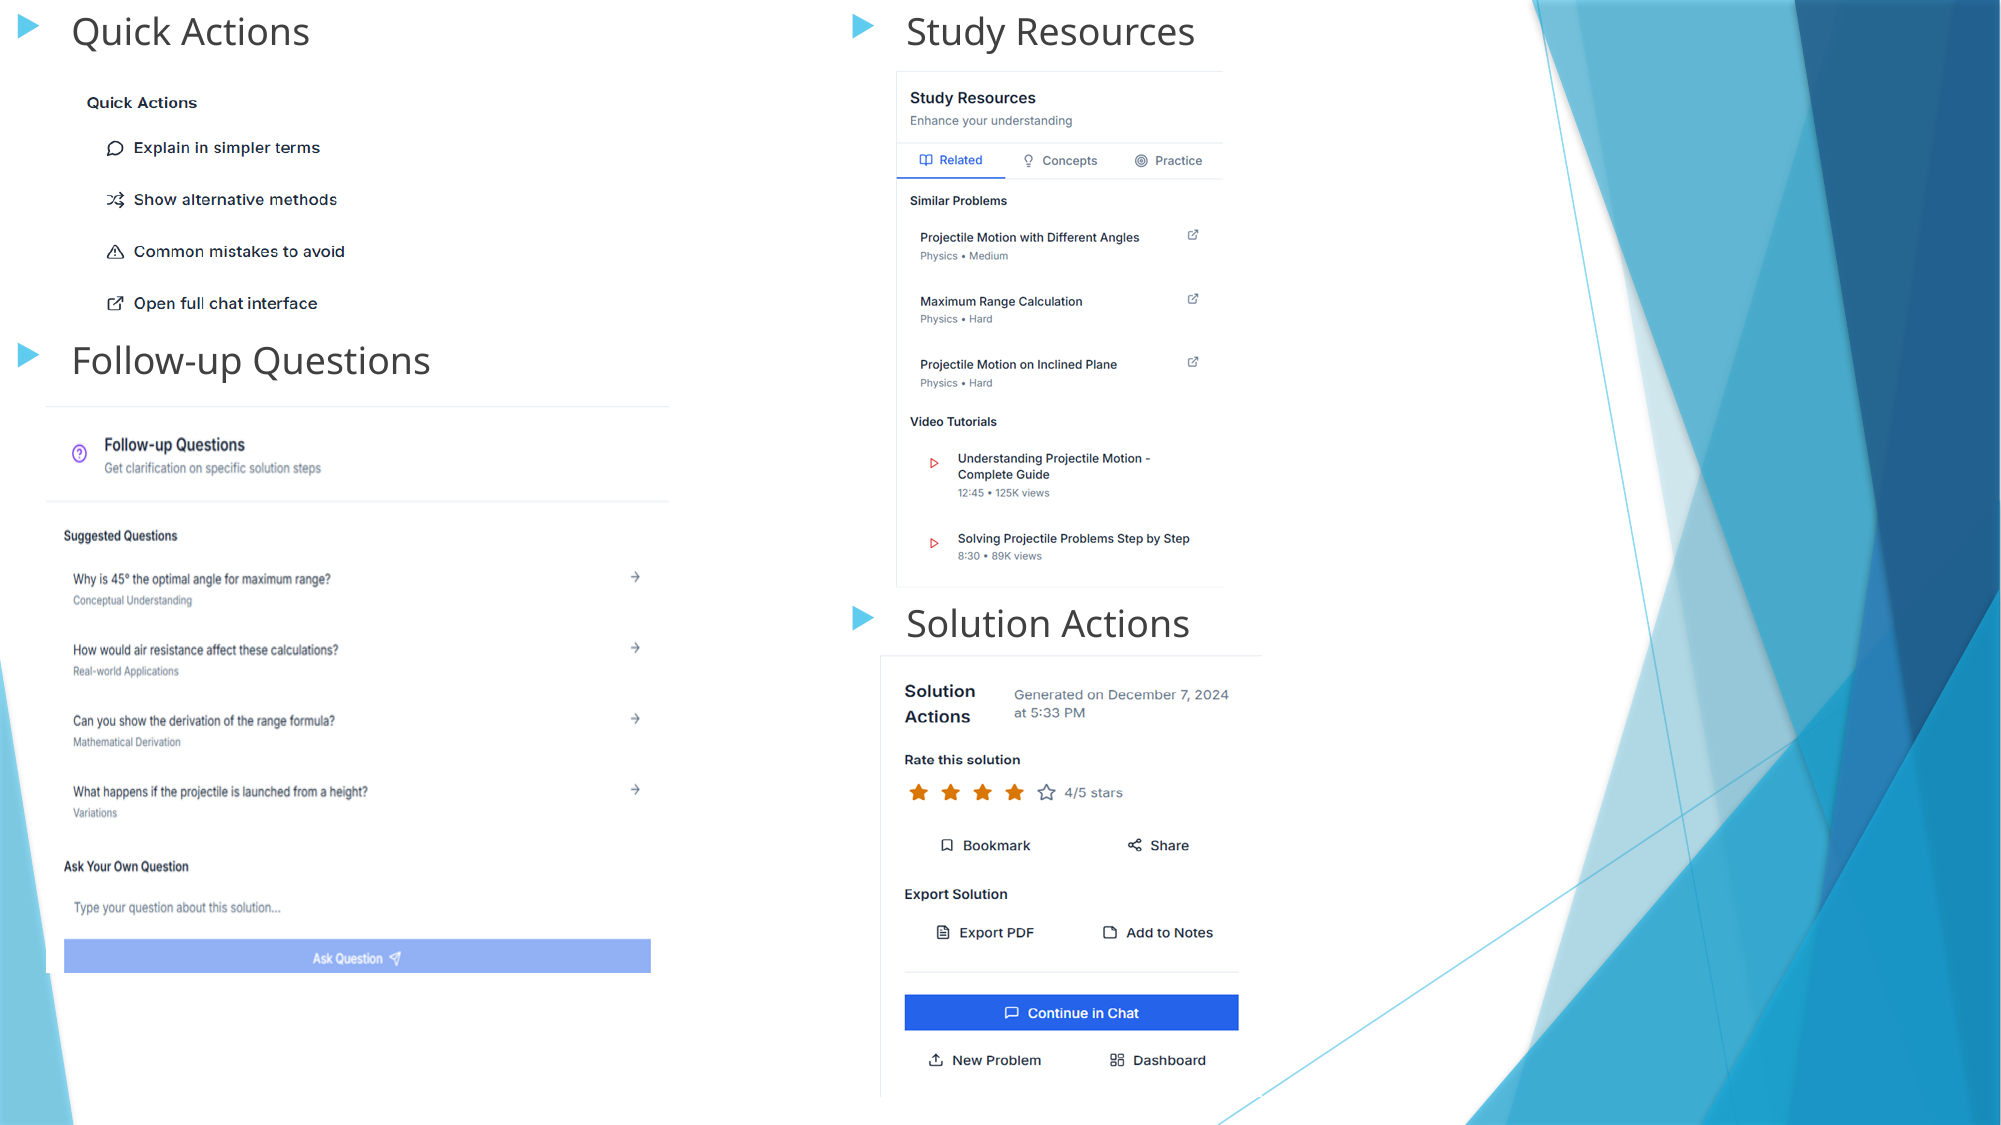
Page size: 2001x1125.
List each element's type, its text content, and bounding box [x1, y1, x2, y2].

picture [45, 406, 669, 974]
picture [896, 68, 1224, 589]
list Quick Actions Follow-up Questions [0, 0, 818, 1125]
picture [68, 68, 588, 322]
picture [880, 652, 1263, 1097]
list Study Resources Solution Actions [834, 0, 1737, 1125]
